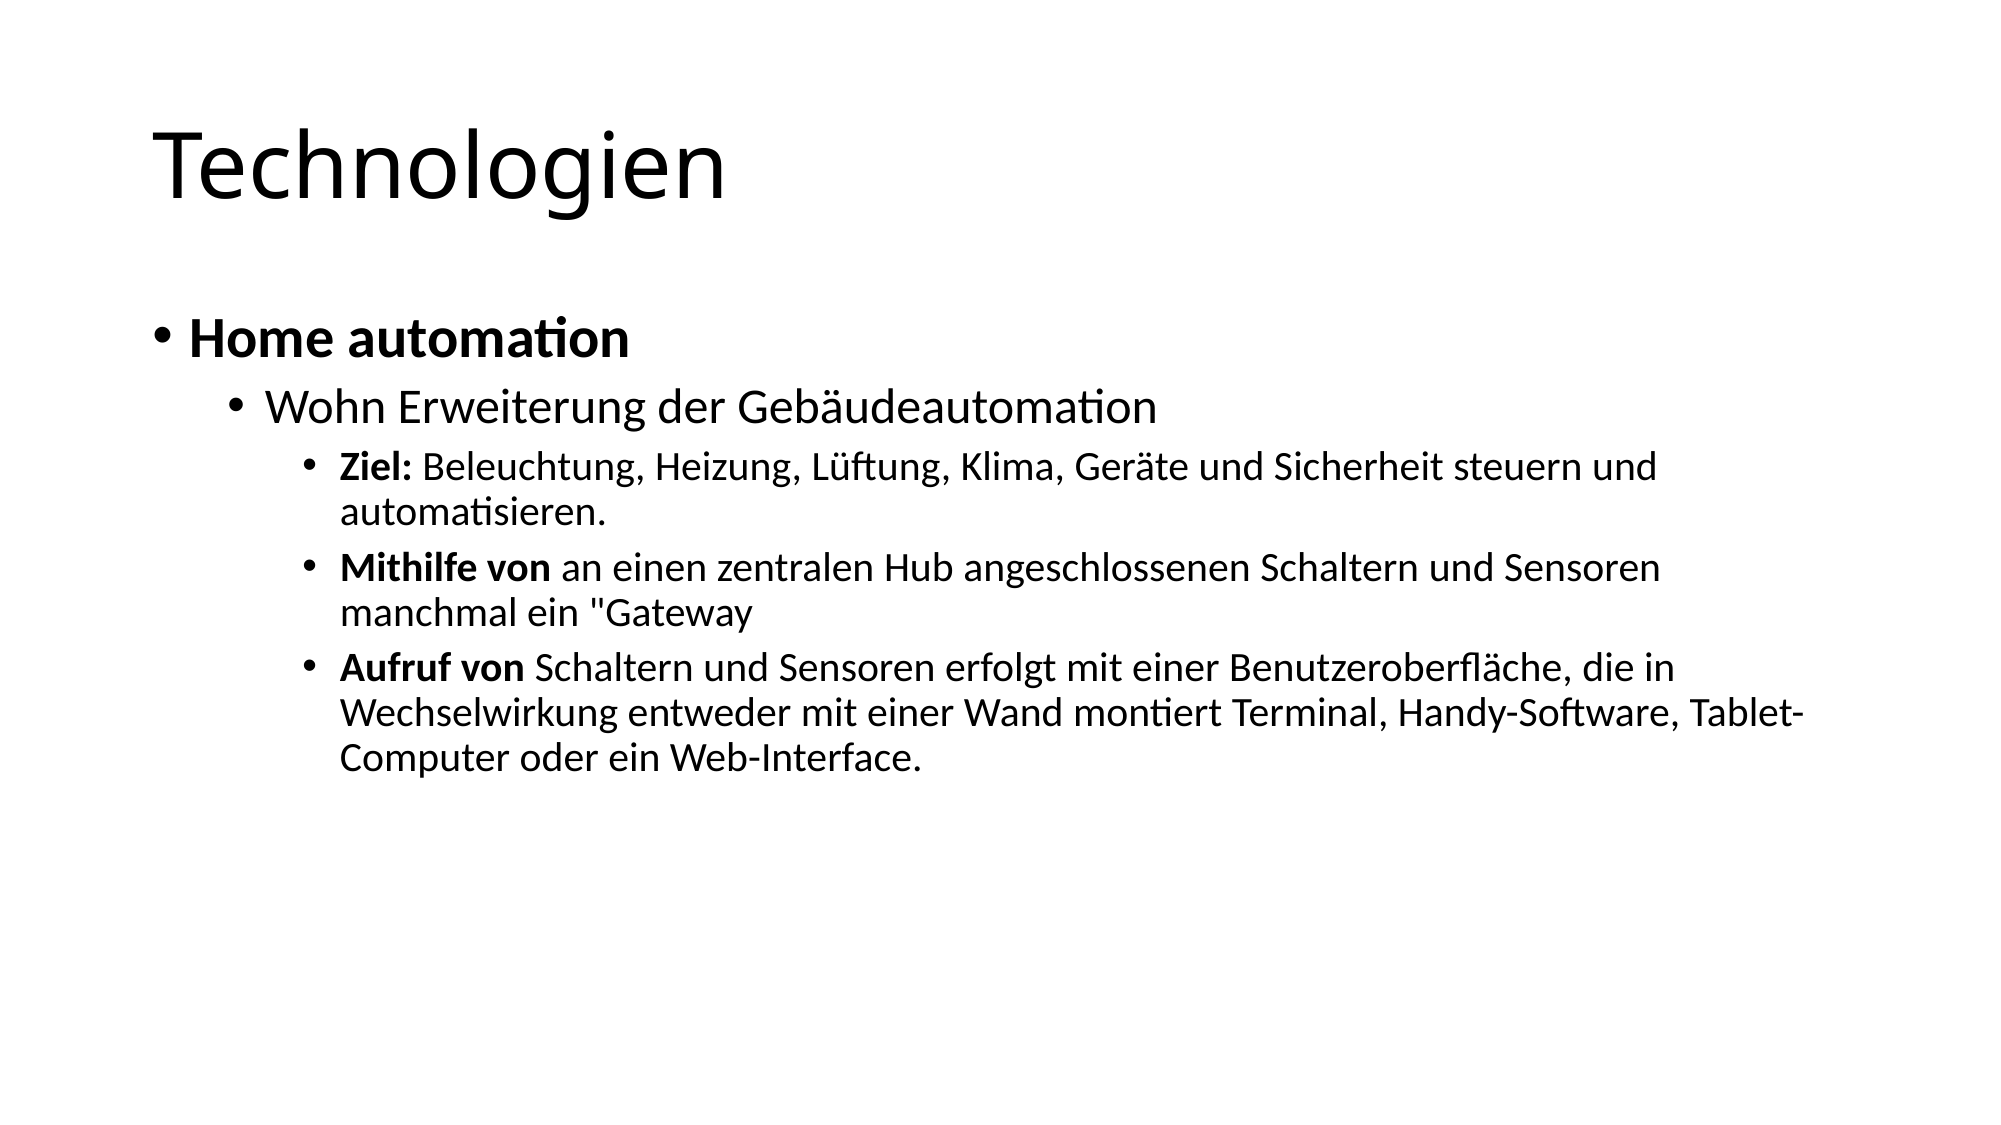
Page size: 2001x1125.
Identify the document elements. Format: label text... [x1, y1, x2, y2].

title Technologien [137, 59, 1863, 278]
list Home automation Wohn Erweiterung der Gebäudeautomation Ziel: Beleuchtung, Heizung, Lüftung, Klima, Geräte und Sicherheit steuern und automatisieren. Mithilfe von an einen zentralen Hub angeschlossenen Schaltern und Sensoren manchmal ein "Gateway Aufruf von Schaltern und Sensoren erfolgt mit einer Benutzeroberfläche, die in Wechselwirkung entweder mit einer Wand montiert Terminal, Handy-Software, Tablet-Computer oder ein Web-Interface. [137, 299, 1863, 1014]
